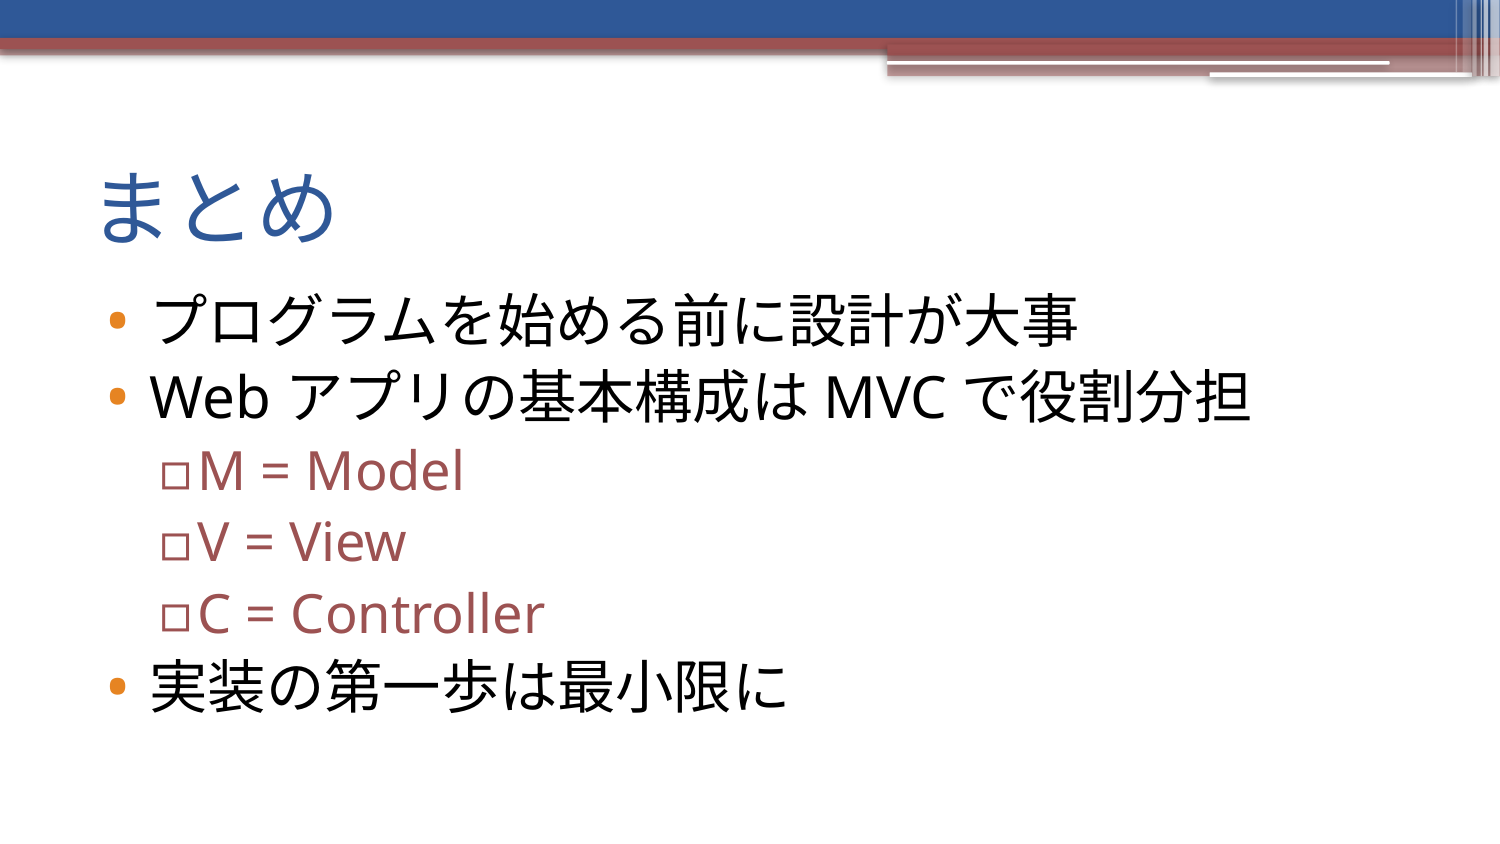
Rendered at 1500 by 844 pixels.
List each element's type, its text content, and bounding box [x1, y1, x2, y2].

list プログラムを始める前に設計が大事 Webアプリの基本構成はMVCで役割分担 M = Model V = View C = Controller 実装の第一歩は最小限に [75, 276, 1425, 809]
title まとめ [75, 140, 1425, 272]
